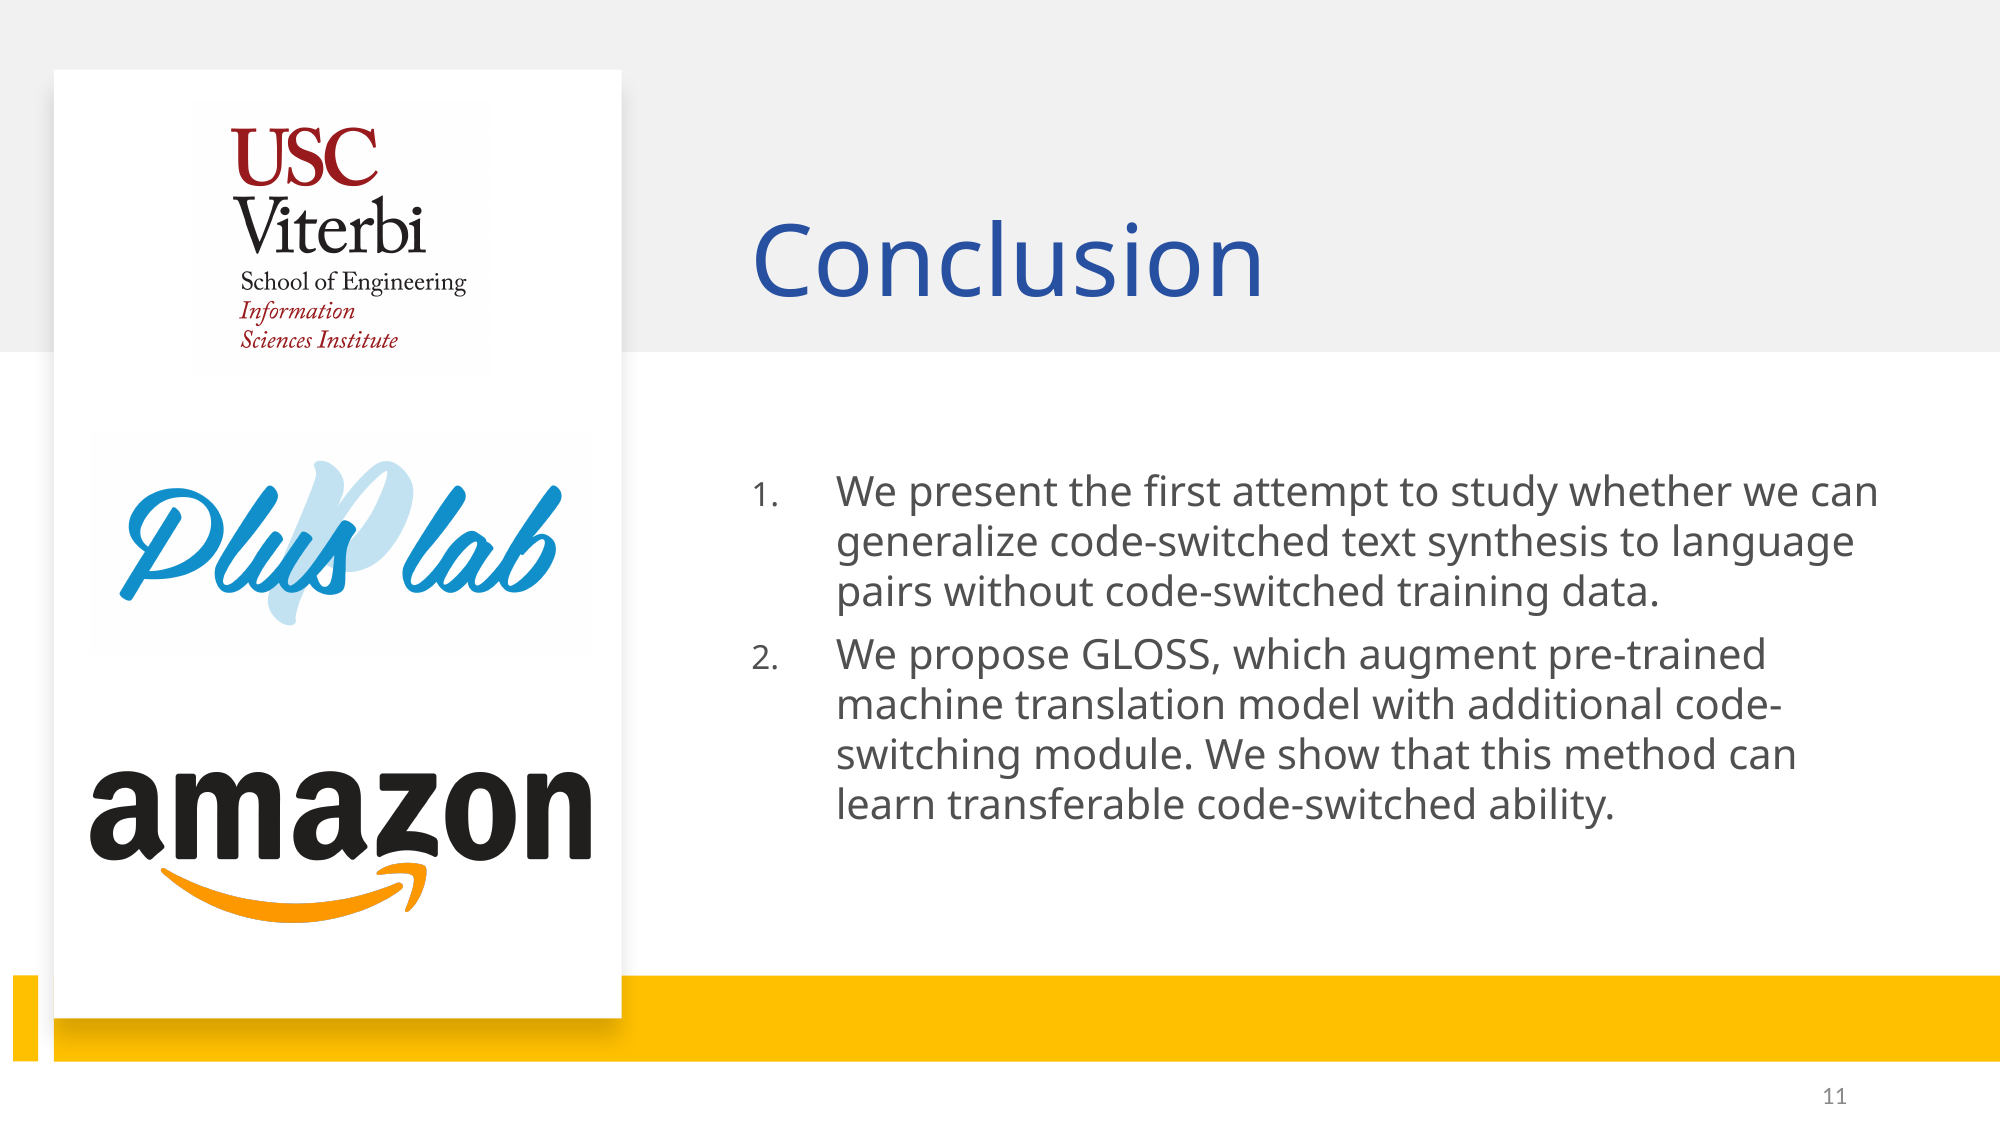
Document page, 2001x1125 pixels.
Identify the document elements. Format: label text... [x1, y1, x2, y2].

text_box [53, 69, 623, 1019]
picture [90, 431, 591, 655]
picture [191, 100, 490, 378]
picture [90, 771, 591, 923]
text_box [12, 974, 39, 1062]
title Conclusion [735, 57, 1905, 327]
text_box [0, 353, 2000, 1125]
text_box [0, 0, 2000, 353]
slide_number 10 [1412, 1065, 1863, 1125]
list We present the first attempt to study whether we can generalize code-switched text synthesis to language pairs without code-switched training data. We propose GLOSS, which augment pre-trained machine translation model with additional code-switching module. We show that this method can learn transferable code-switched ability. [736, 429, 1904, 926]
text_box [53, 975, 2000, 1063]
